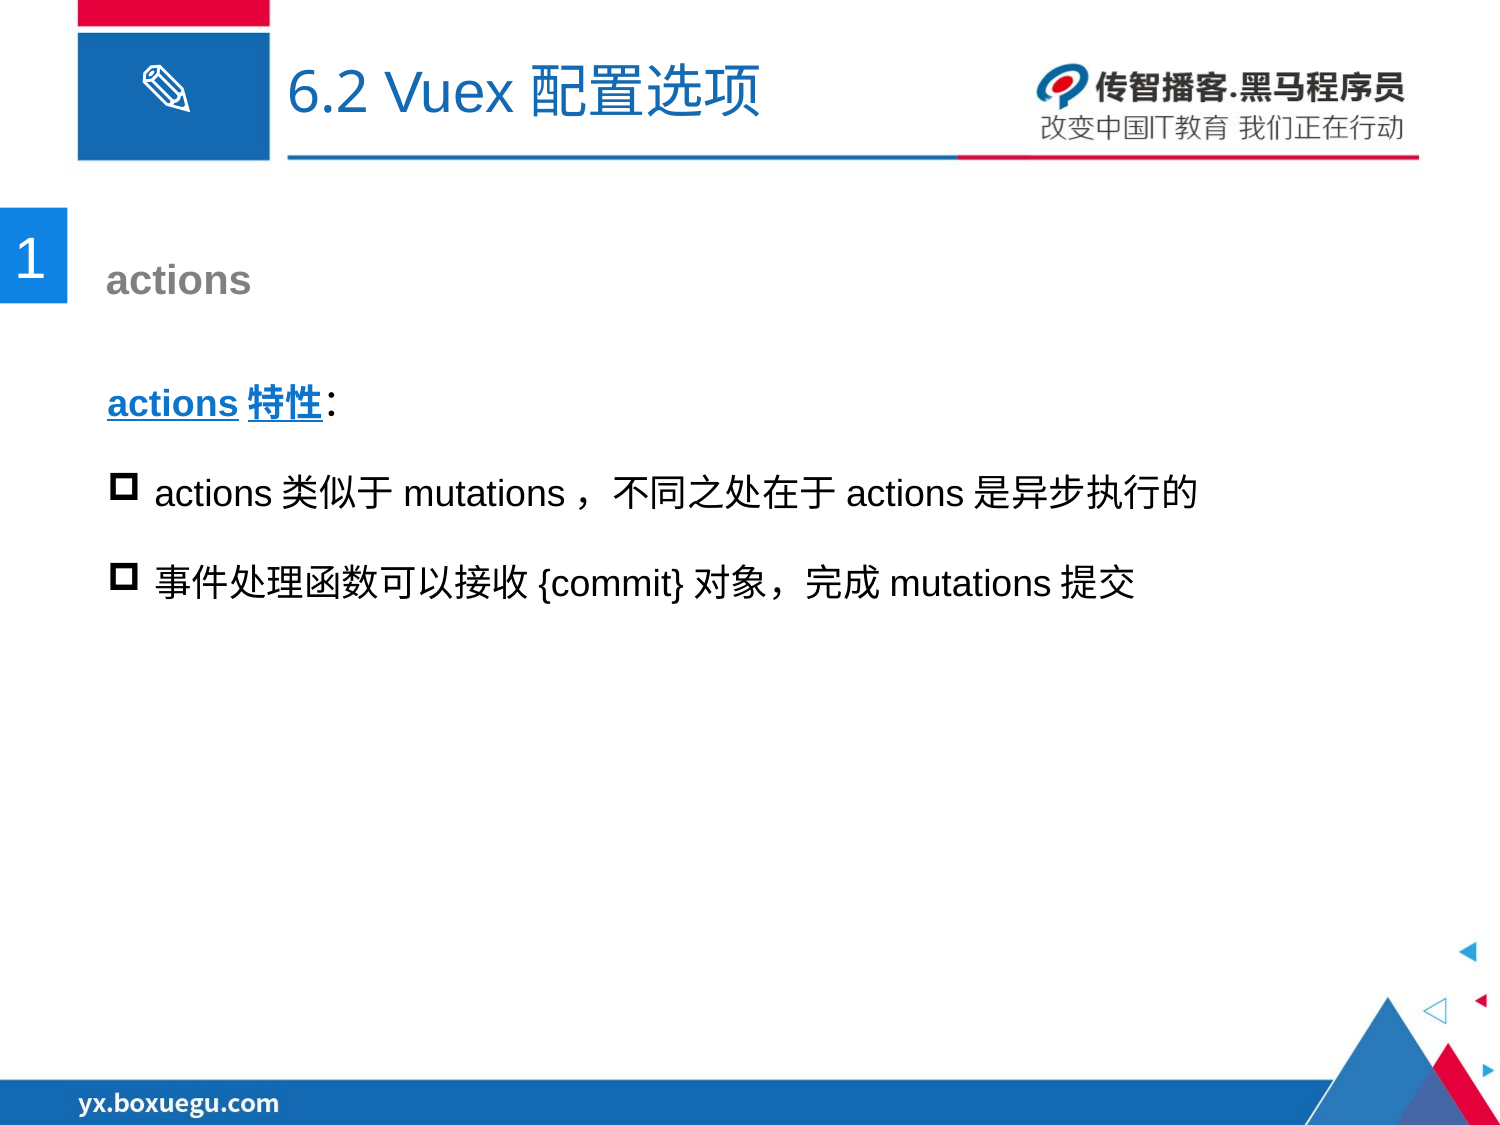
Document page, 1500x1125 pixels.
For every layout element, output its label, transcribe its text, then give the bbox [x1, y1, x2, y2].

title 6.2 Vuex配置选项 [271, 25, 1046, 153]
picture [0, 1, 1500, 1125]
text_box actions [69, 245, 842, 355]
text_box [0, 207, 68, 304]
text_box actions特性： actions类似于mutations，不同之处在于actions是异步执行的 事件处理函数可以接收{commit}对象，完成mutations提交 [92, 326, 1390, 612]
